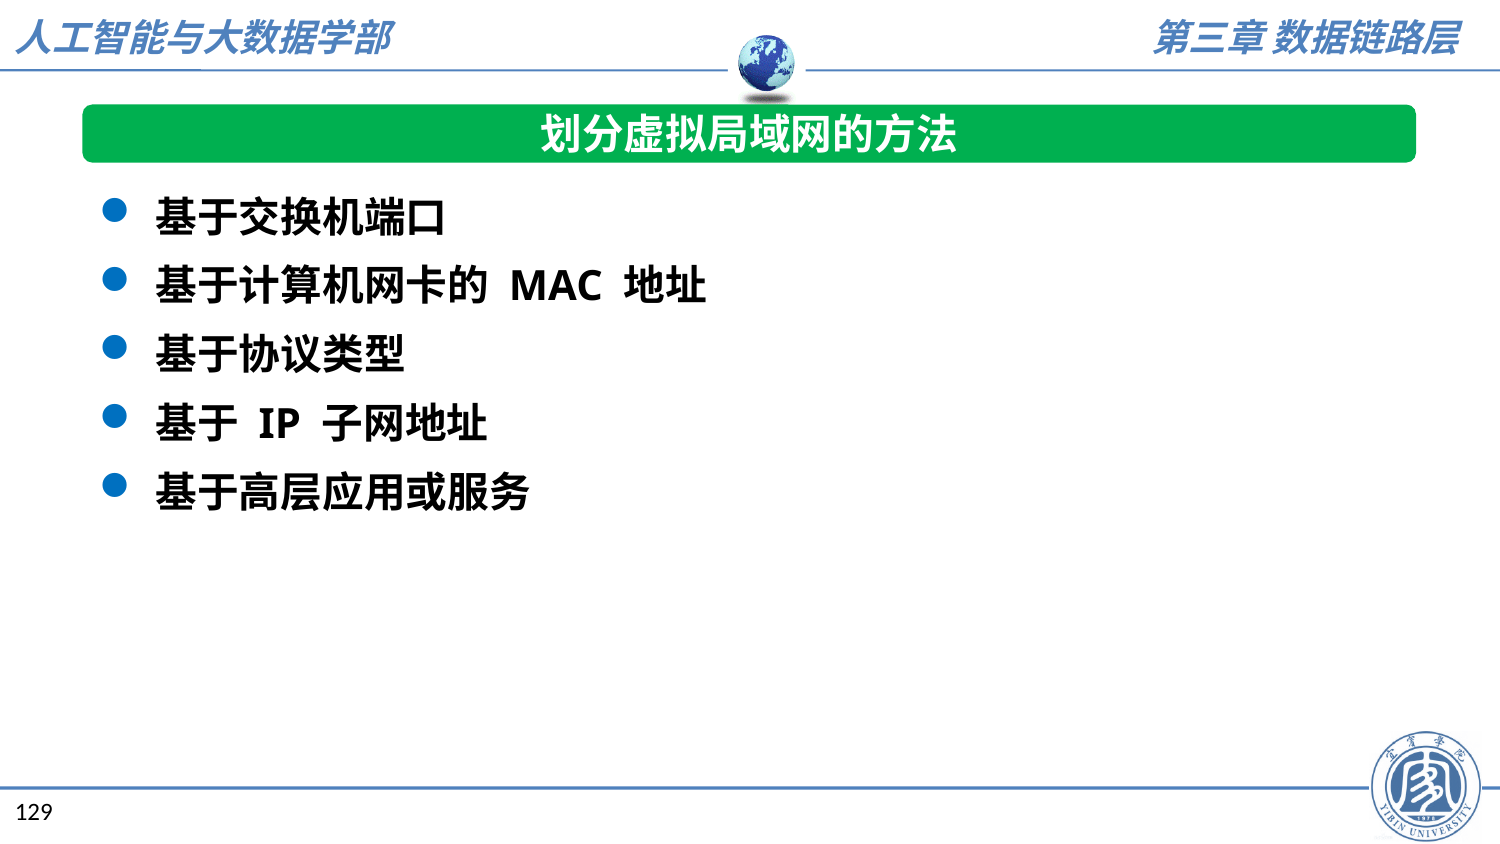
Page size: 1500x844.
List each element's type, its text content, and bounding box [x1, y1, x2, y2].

text_box 划分虚拟局域网的方法 [525, 100, 973, 164]
slide_number 129 [0, 787, 350, 833]
text_box [82, 104, 525, 163]
text_box [973, 104, 1417, 163]
text_box 基于交换机端口 基于计算机网卡的 MAC 地址 基于协议类型 基于 IP 子网地址 基于高层应用或服务 [84, 164, 1416, 523]
picture [736, 33, 796, 100]
